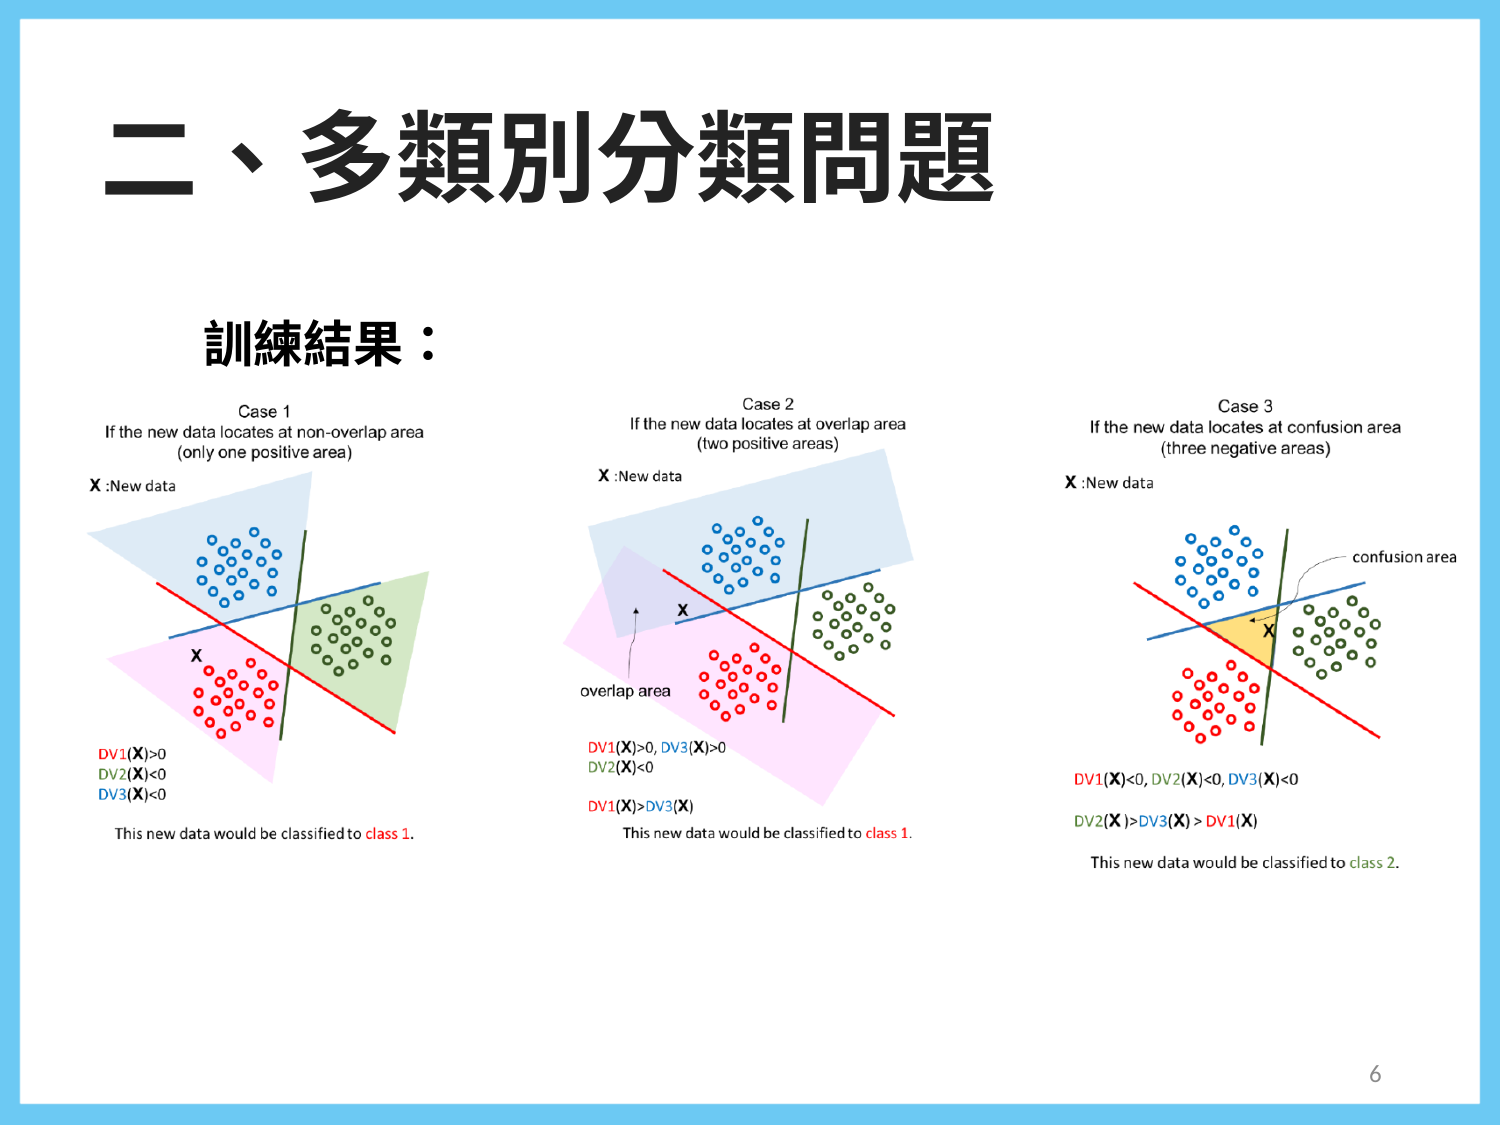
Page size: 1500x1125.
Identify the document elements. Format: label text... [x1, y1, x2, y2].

picture [0, 0, 1500, 1125]
text_box 二、多類別分類問題 [85, 75, 1021, 223]
slide_number 6 [1059, 1042, 1397, 1103]
text_box 訓練結果： [188, 274, 905, 380]
